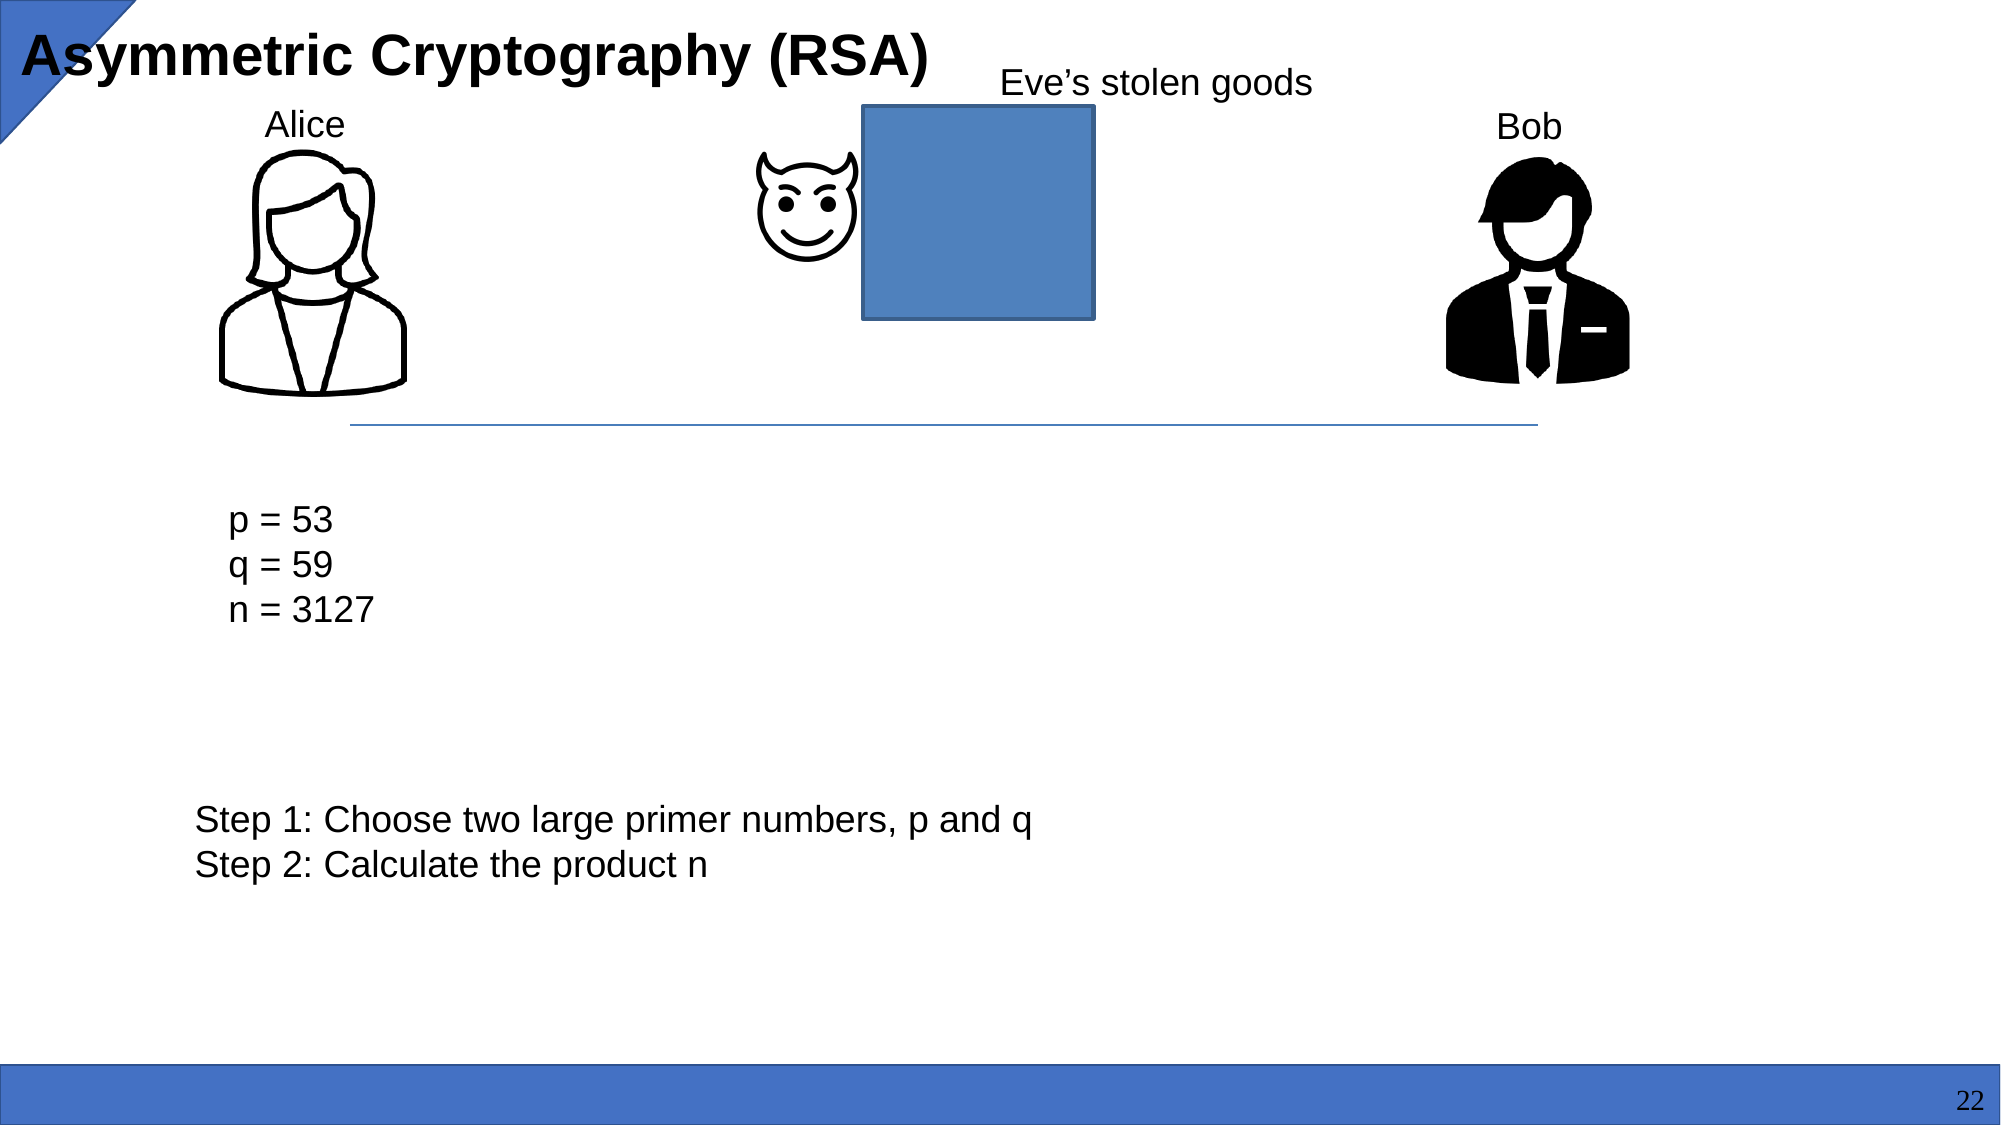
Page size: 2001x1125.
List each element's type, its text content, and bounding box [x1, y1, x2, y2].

text_box Eve’s stolen goods [984, 50, 1329, 111]
slide_number 22 [1524, 1072, 1985, 1125]
text_box p = 53 q = 59 n = 3127 [213, 487, 390, 638]
text_box Step 1: Choose two large primer numbers, p and q Step 2: Calculate the product n [179, 787, 1049, 938]
text_box [861, 104, 1096, 321]
text_box Bob [1481, 94, 2000, 155]
text_box Asymmetric Cryptography (RSA) [5, 9, 956, 95]
picture [162, 124, 463, 426]
picture [1399, 131, 1676, 407]
picture [744, 149, 870, 276]
text_box Alice [249, 92, 788, 153]
